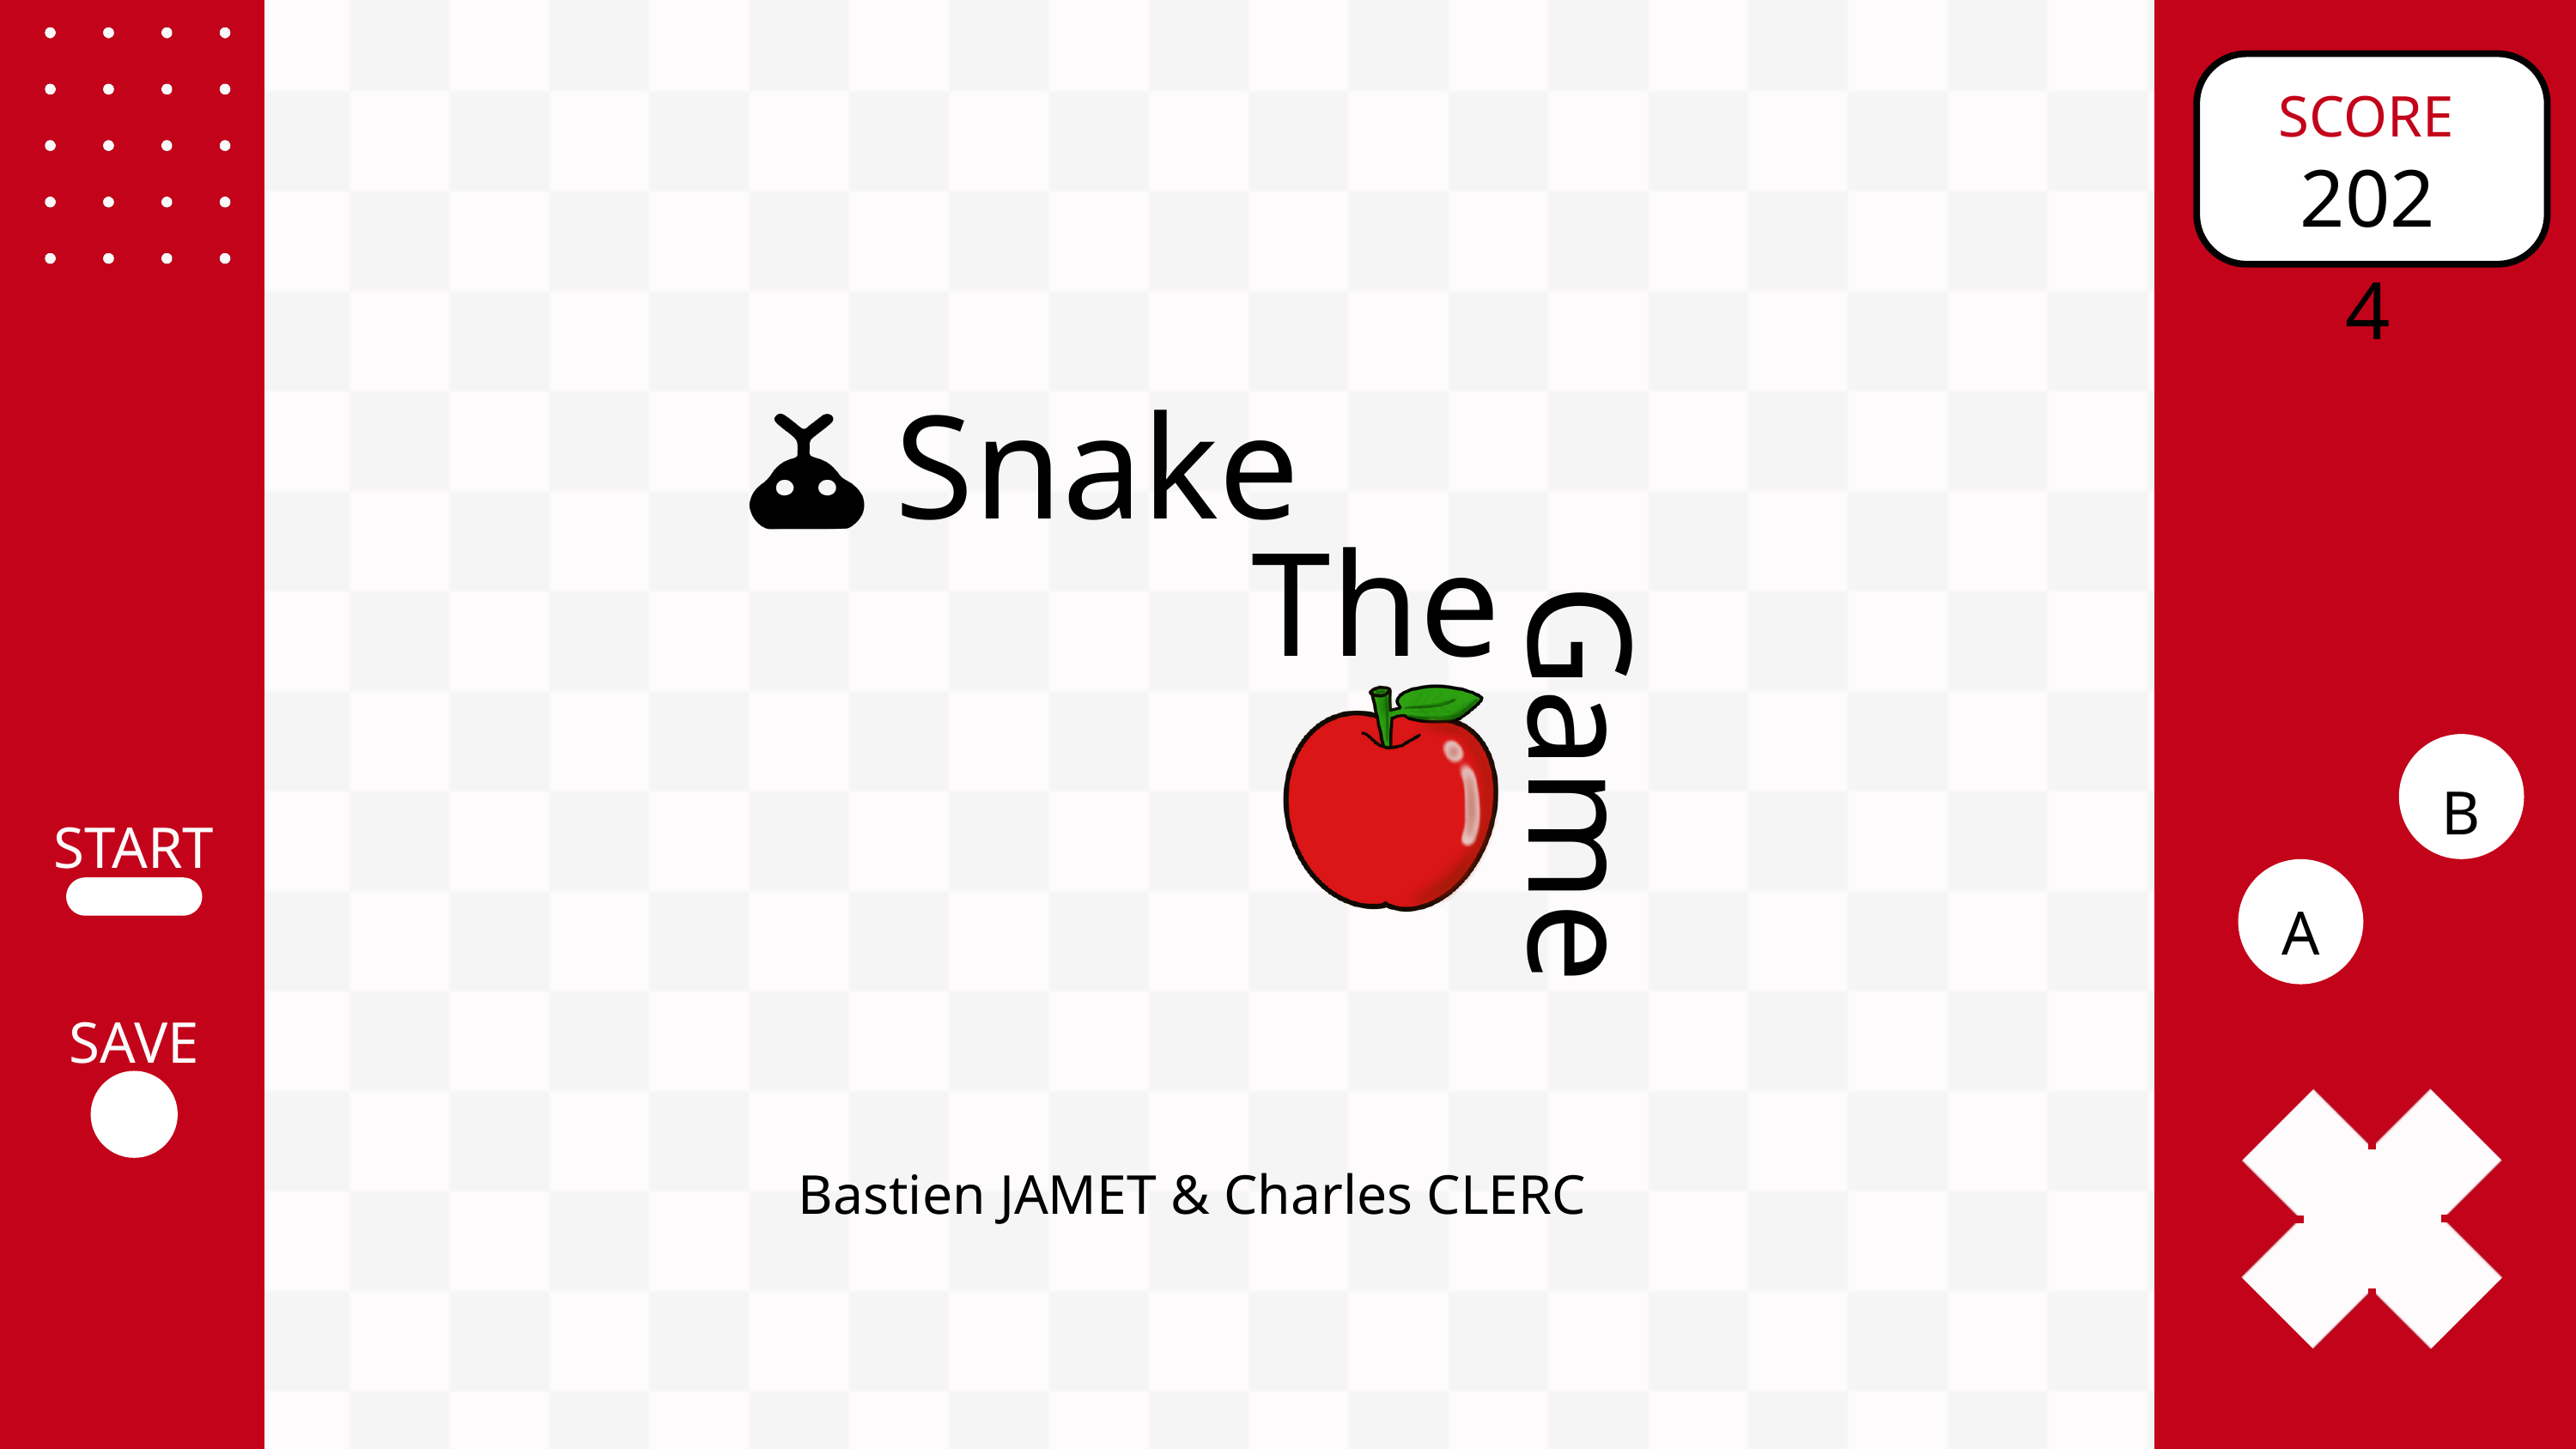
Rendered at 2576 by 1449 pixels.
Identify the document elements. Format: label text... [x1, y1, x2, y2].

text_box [2367, 1288, 2377, 1359]
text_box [2472, 1183, 2481, 1254]
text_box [2238, 858, 2364, 985]
text_box Snake [863, 375, 1300, 548]
text_box The [1220, 512, 1501, 685]
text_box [2154, 0, 2576, 1449]
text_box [90, 1070, 179, 1159]
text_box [2367, 1079, 2377, 1149]
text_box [0, 0, 264, 1449]
text_box [270, 0, 2151, 1449]
text_box Game [1500, 547, 1673, 984]
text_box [114, 828, 154, 965]
text_box Bastien JAMET & Charles CLERC [496, 1149, 1889, 1225]
text_box [1283, 685, 1500, 916]
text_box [2196, 53, 2548, 265]
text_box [2264, 1184, 2274, 1254]
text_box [2398, 733, 2524, 860]
text_box [713, 382, 899, 557]
